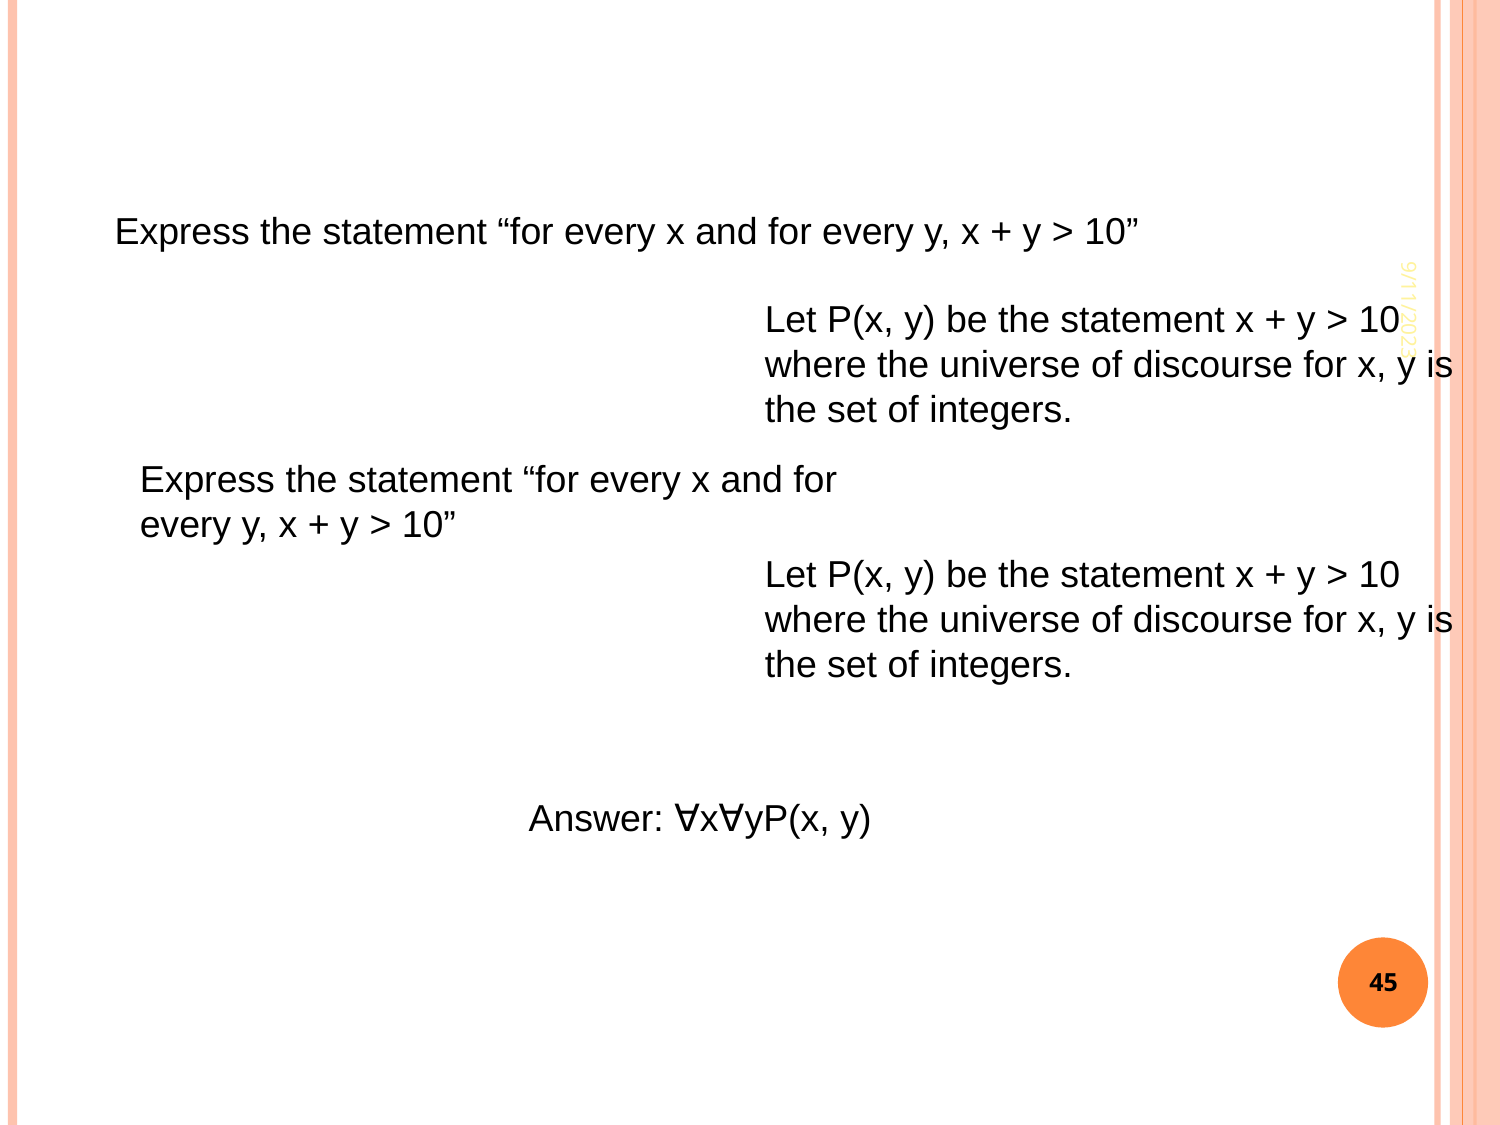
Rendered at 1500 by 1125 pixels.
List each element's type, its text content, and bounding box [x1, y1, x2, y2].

text_box Let P(x, y) be the statement x + y > 10 where the universe of discourse for x, y is the set of integers. [749, 542, 1500, 693]
text_box Express the statement “for every x and for every y, x + y > 10” [124, 447, 875, 553]
text_box 9/11/2023 [1378, 43, 1442, 287]
text_box Answer: ∀x∀yP(x, y) [513, 786, 887, 847]
text_box Let P(x, y) be the statement x + y > 10 where the universe of discourse for x, y is the set of integers. [749, 287, 1500, 438]
text_box Express the statement “for every x and for every y, x + y > 10” [99, 199, 1238, 260]
text_box 45 [1333, 940, 1434, 1026]
